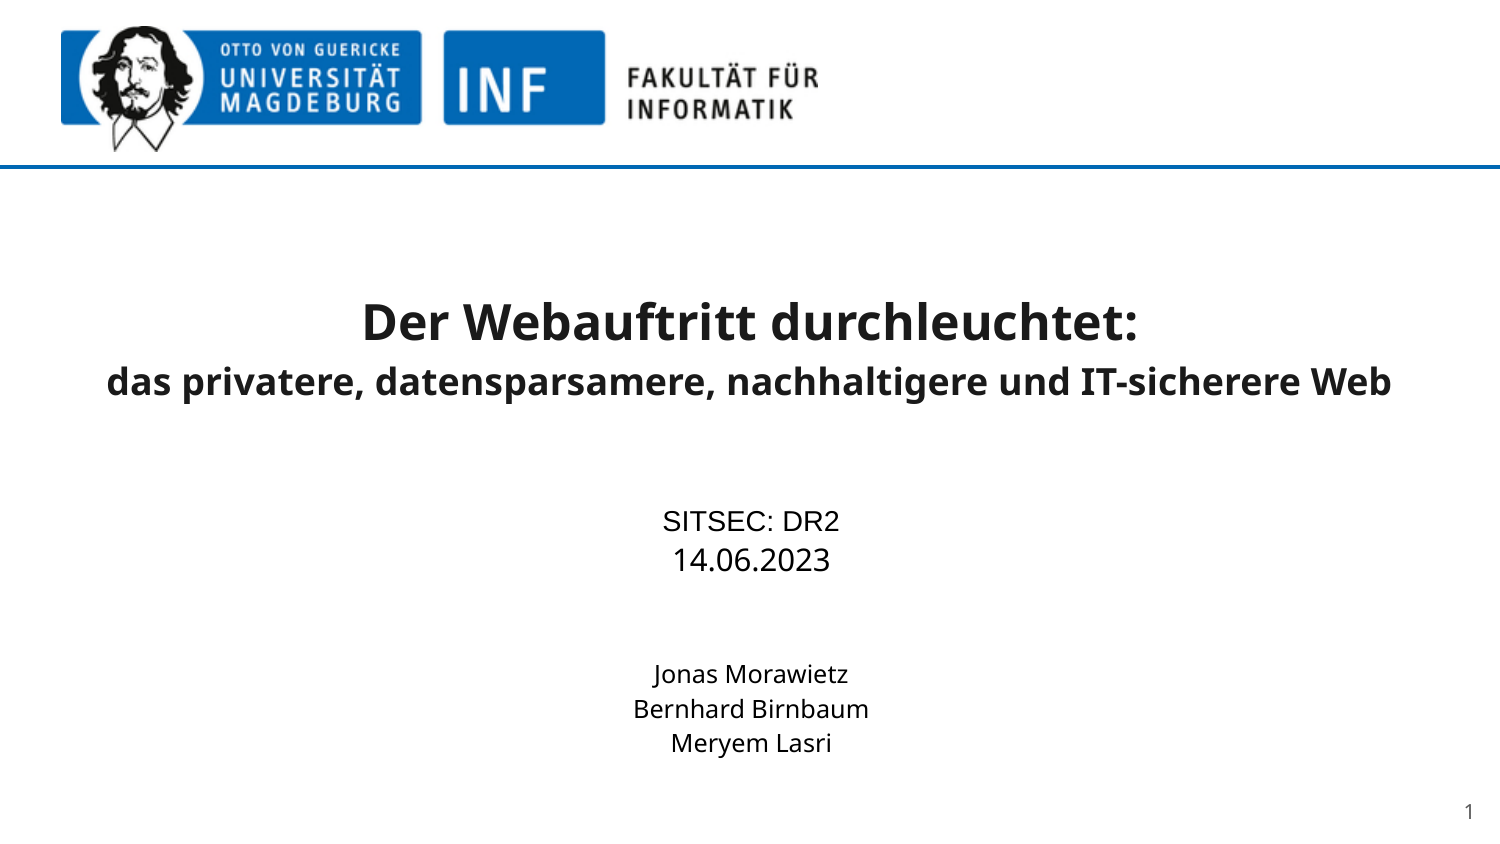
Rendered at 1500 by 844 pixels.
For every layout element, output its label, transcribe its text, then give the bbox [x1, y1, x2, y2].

picture [60, 26, 818, 152]
title Der Webauftritt durchleuchtet: das privatere, datensparsamere, nachhaltigere und IT-sicherere Web [51, 272, 1449, 483]
text_box SITSEC: DR2 14.06.2023 Jonas Morawietz Bernhard Birnbaum Meryem Lasri [72, 490, 1431, 776]
slide_number ‹#› [1400, 779, 1491, 844]
